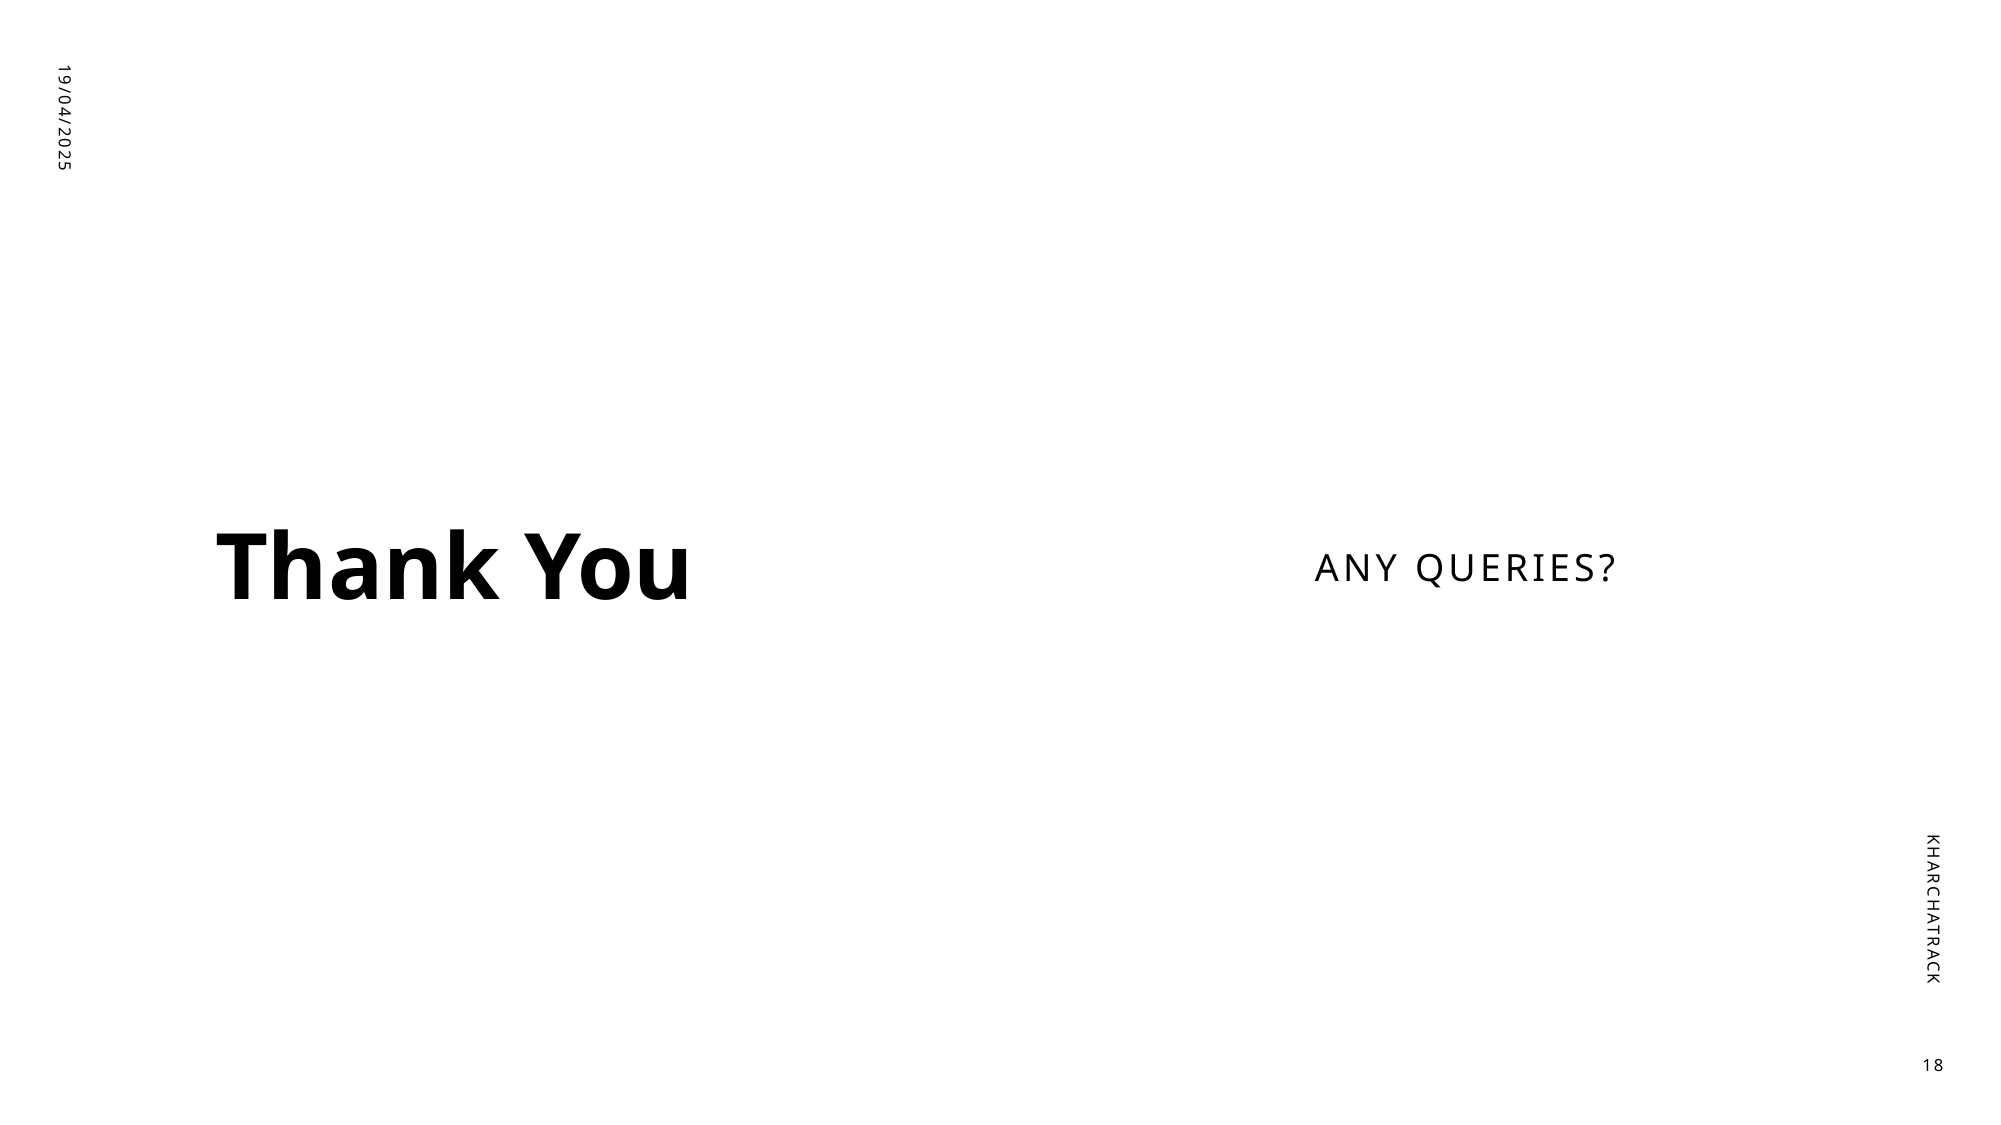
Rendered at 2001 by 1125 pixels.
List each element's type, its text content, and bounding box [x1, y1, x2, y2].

slide_number 18 [1841, 1036, 1959, 1097]
footer KharchaTrack [1904, 450, 1965, 1000]
subtitle Any queries? [1062, 188, 1869, 937]
title Thank You [200, 224, 1062, 900]
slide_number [35, 49, 96, 509]
